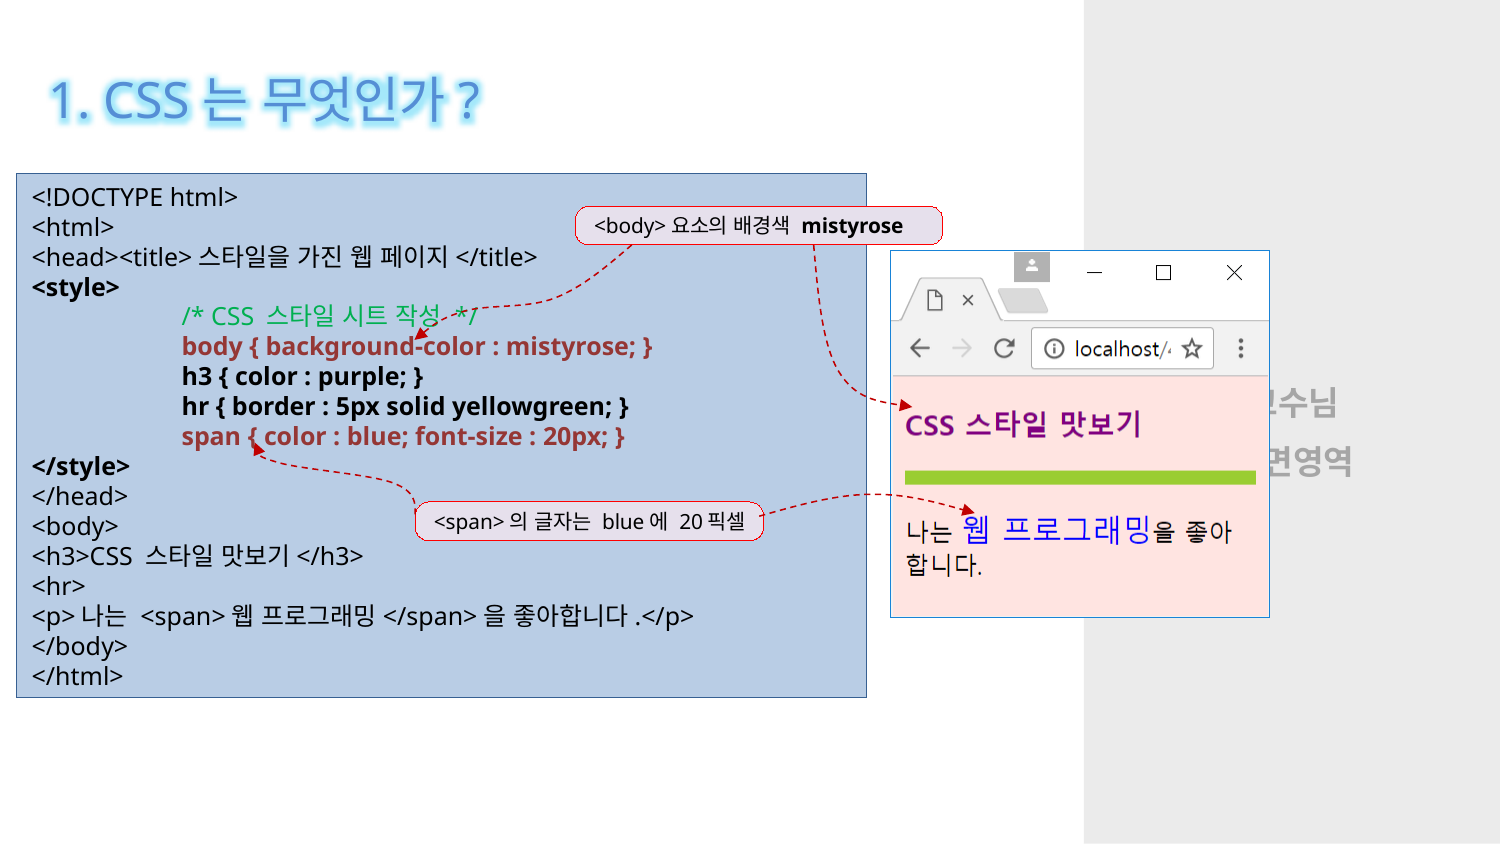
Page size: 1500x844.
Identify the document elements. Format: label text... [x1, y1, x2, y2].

text_box [414, 243, 634, 340]
picture [889, 250, 1270, 618]
text_box [253, 442, 418, 515]
text_box <span>의 글자는 blue에 20픽셀 [415, 501, 764, 541]
text_box <!DOCTYPE html> <html> <head><title>스타일을 가진 웹 페이지</title> <style> /* CSS 스타일 시트 작성 */ body { background-color : mistyrose; } h3 { color : purple; } hr { border : 5px solid yellowgreen; } span { color : blue; font-size : 20px; } </style> </head> <body> <h3>CSS 스타일 맛보기</h3> <hr> <p>나는 <span>웹 프로그래밍</span>을 좋아합니다.</p> </body> </html> [16, 173, 867, 698]
text_box <body>요소의 배경색 mistyrose [575, 206, 943, 245]
text_box [758, 492, 884, 519]
text_box 1. CSS는 무엇인가? [34, 55, 1036, 137]
text_box [811, 244, 884, 405]
